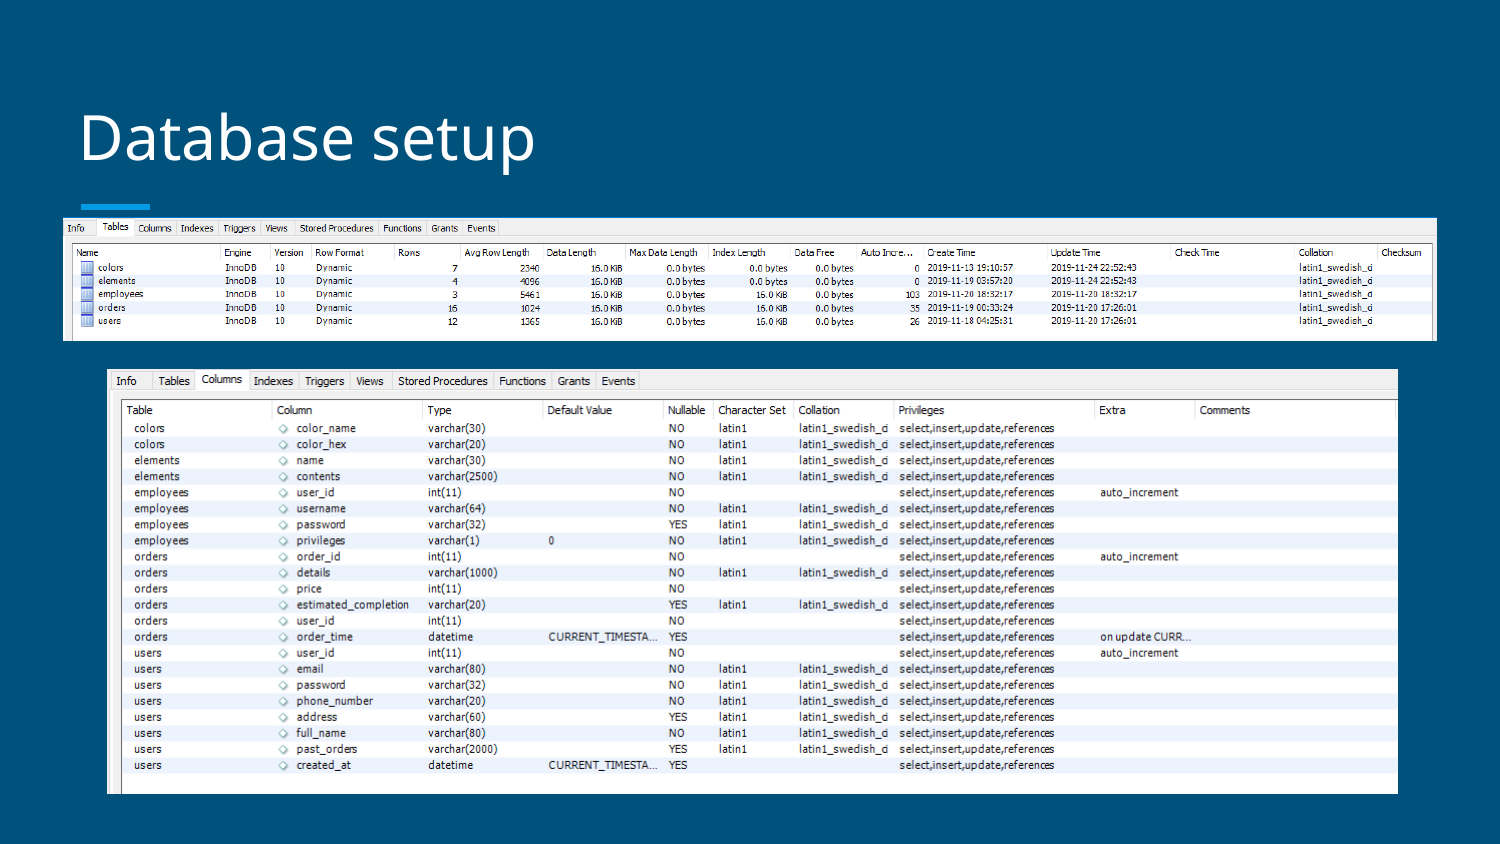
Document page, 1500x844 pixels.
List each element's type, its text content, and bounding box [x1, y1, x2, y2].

title Database setup [63, 75, 1437, 188]
picture [108, 370, 1397, 793]
picture [64, 218, 1436, 340]
